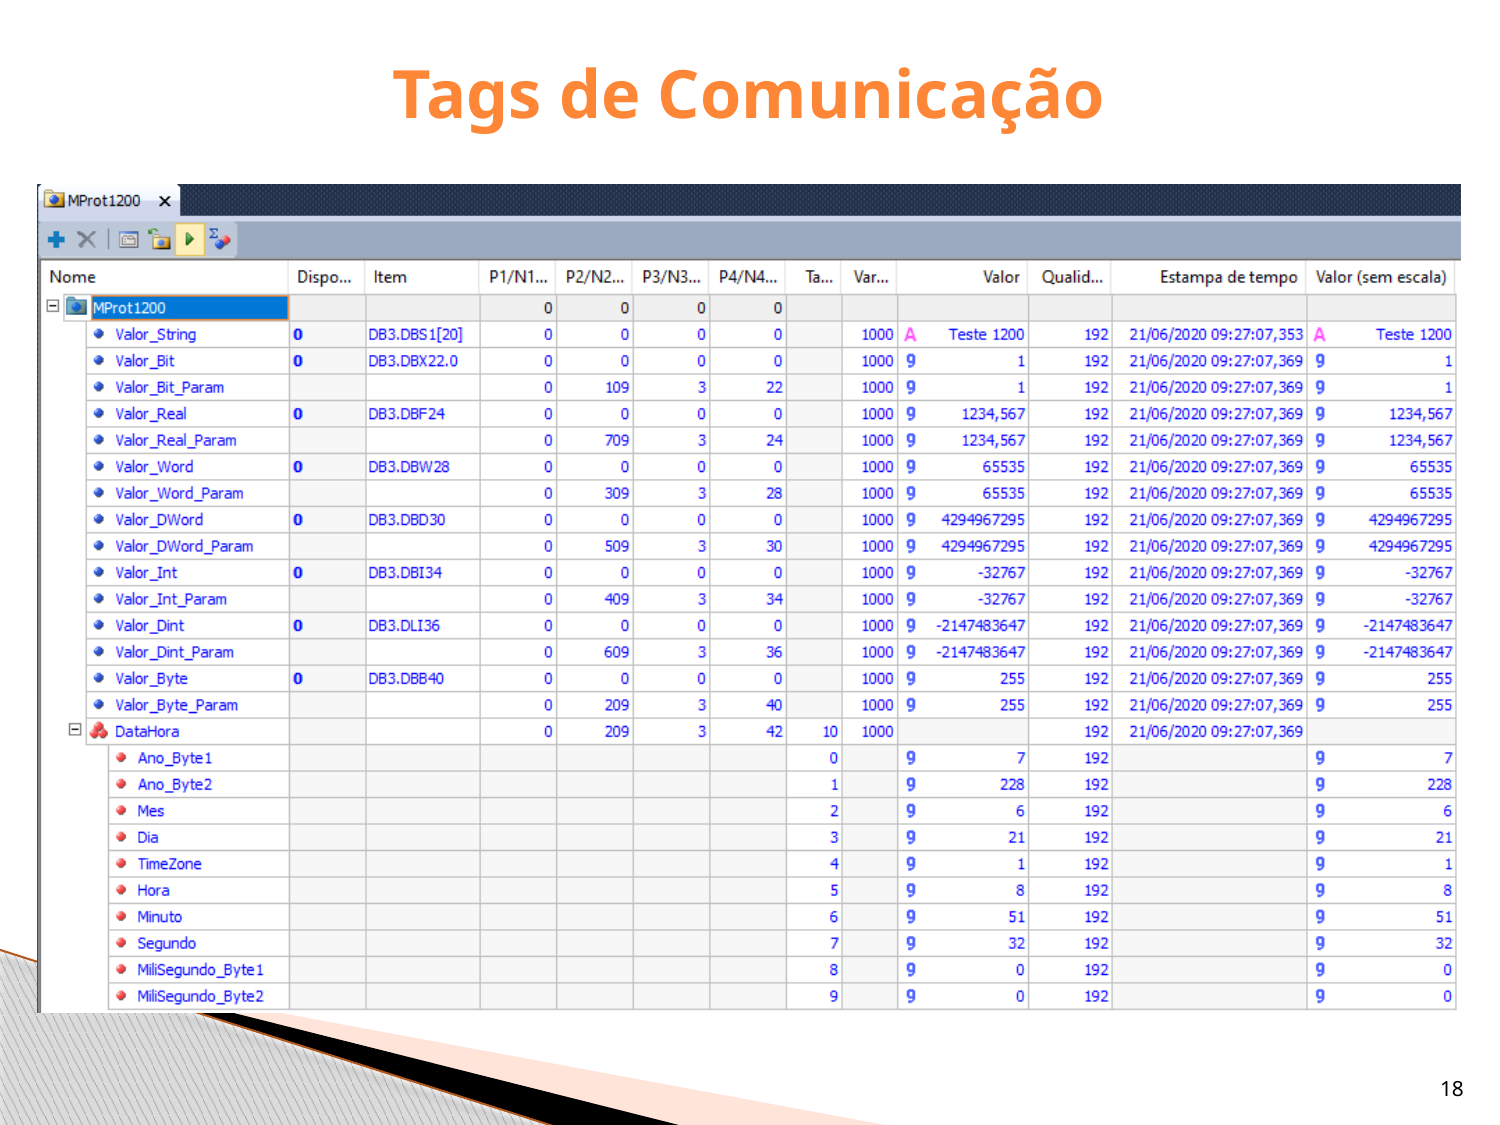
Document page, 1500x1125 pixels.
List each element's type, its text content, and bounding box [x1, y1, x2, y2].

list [37, 184, 1461, 1013]
text_box Tags de Comunicação [0, 0, 1499, 185]
slide_number 18 [1418, 1051, 1479, 1112]
